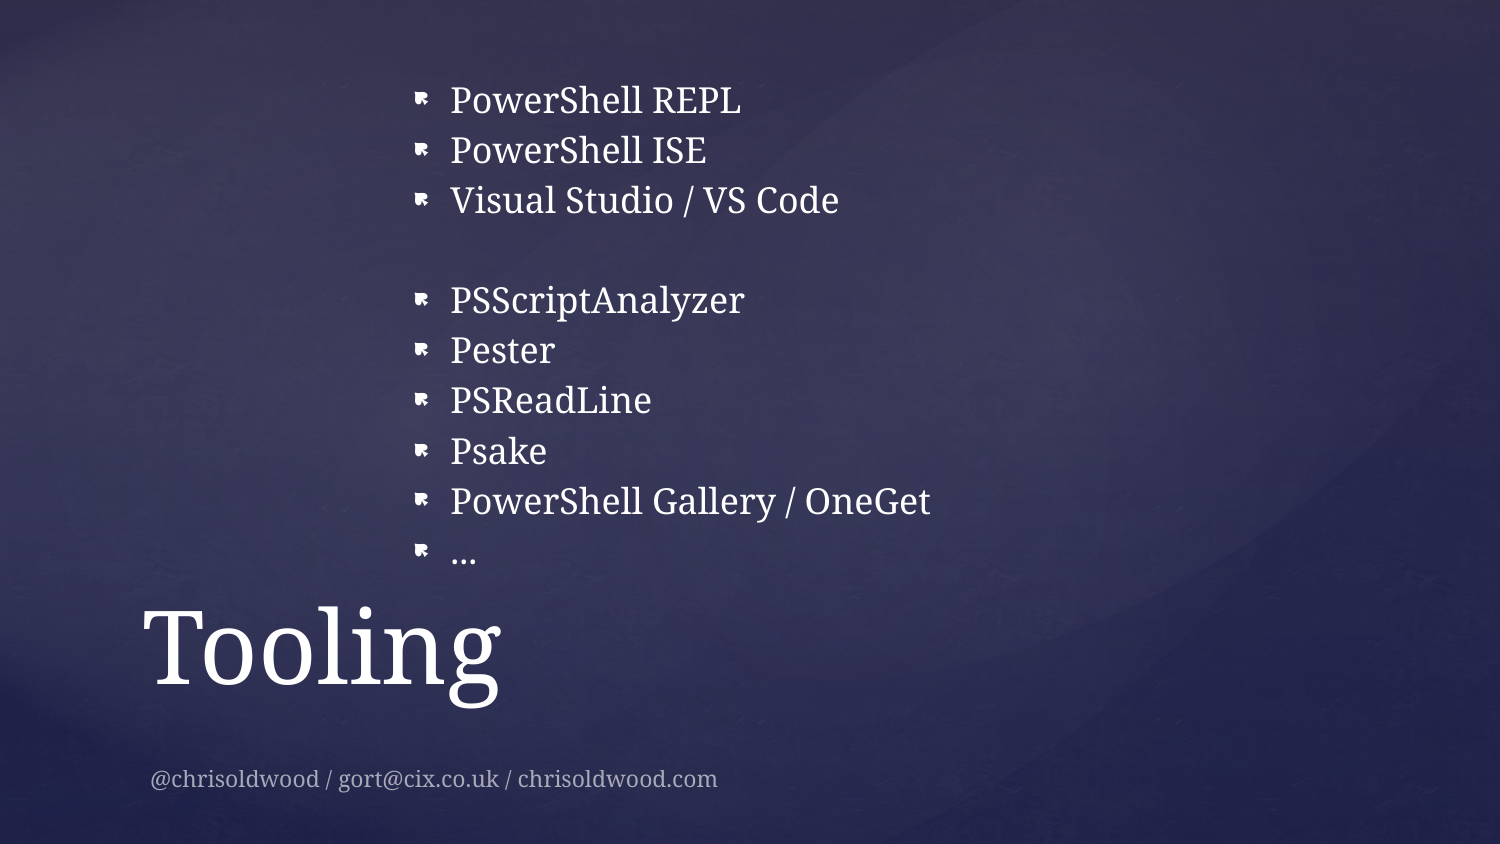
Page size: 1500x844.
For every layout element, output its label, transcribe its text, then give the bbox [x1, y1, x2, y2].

list PowerShell REPL PowerShell ISE Visual Studio / VS Code PSScriptAnalyzer Pester PSReadLine Psake PowerShell Gallery / OneGet ... [395, 67, 1269, 582]
title Tooling [127, 600, 1365, 713]
footer @chrisoldwood / gort@cix.co.uk / chrisoldwood.com [135, 757, 885, 803]
